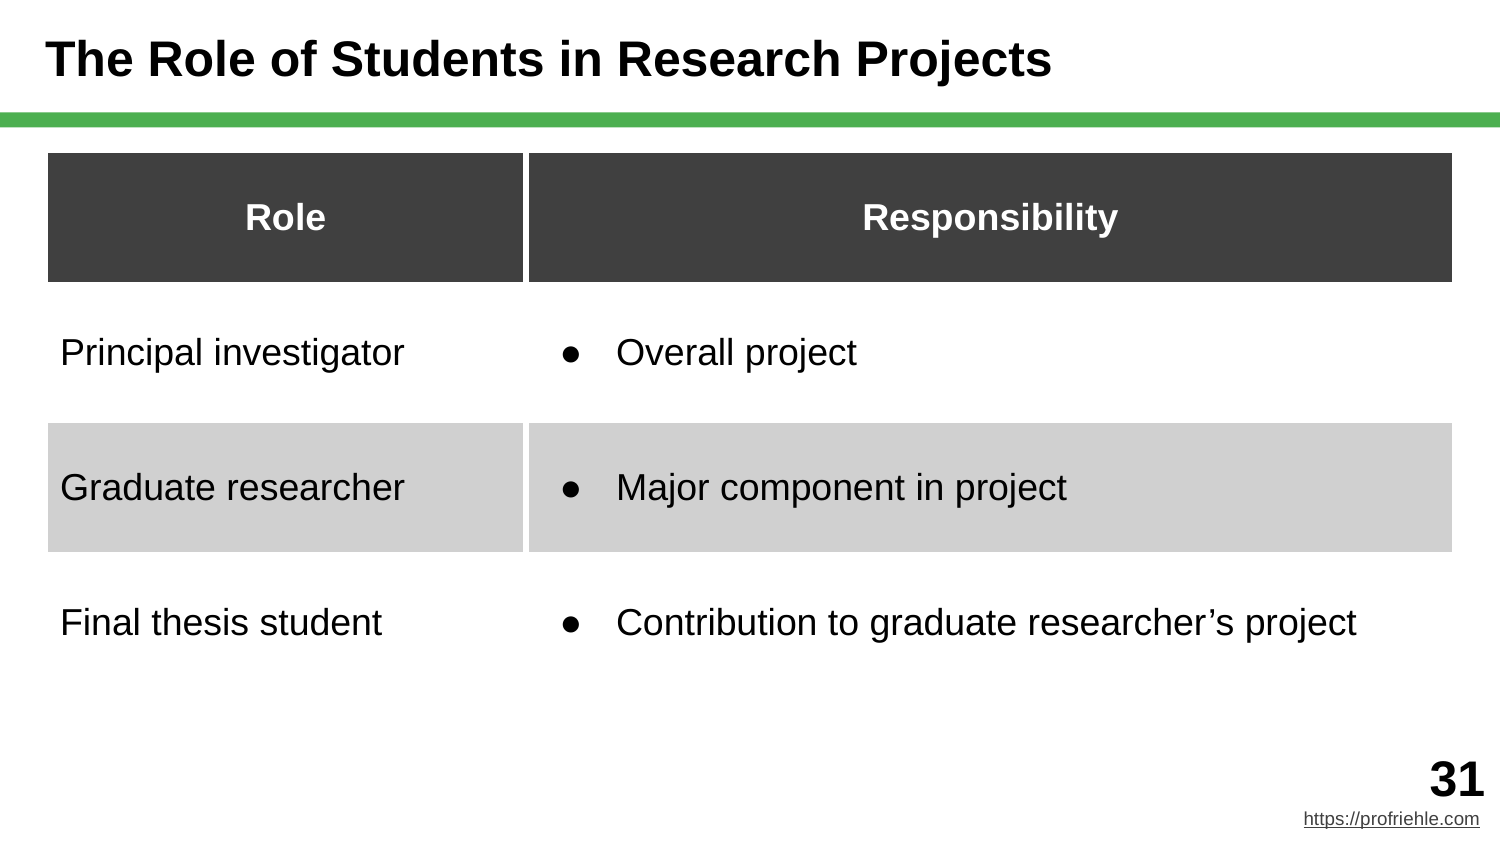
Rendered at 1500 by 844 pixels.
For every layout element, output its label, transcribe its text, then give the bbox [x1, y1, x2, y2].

table_cell Principal investigator [48, 288, 523, 417]
table_cell Overall project [529, 288, 1452, 417]
table_cell Graduate researcher [48, 423, 523, 552]
title The Role of Students in Research Projects [0, 0, 1500, 113]
table_cell Final thesis student [48, 558, 523, 687]
table_cell Contribution to graduate researcher’s project [529, 558, 1452, 687]
table_header Role [48, 153, 523, 282]
table_header Responsibility [529, 153, 1452, 282]
slide_number ‹#› https://profriehle.com [1200, 724, 1500, 844]
table_cell Major component in project [529, 423, 1452, 552]
